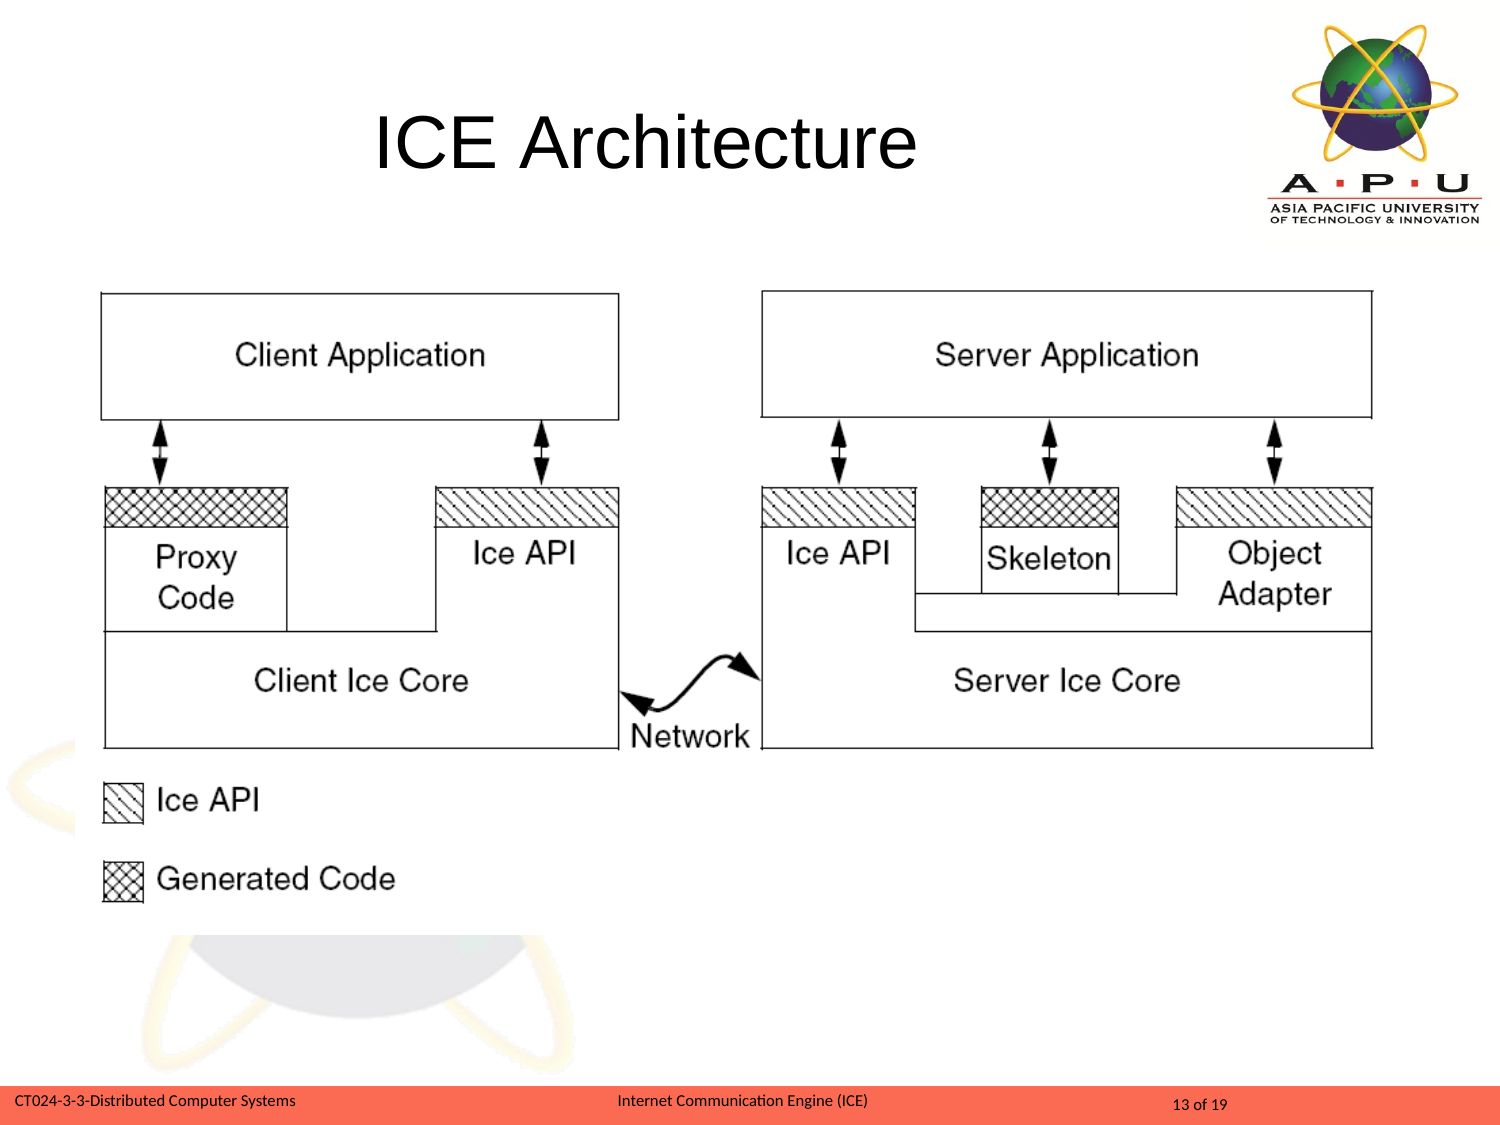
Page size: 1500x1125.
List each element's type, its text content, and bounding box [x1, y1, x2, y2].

picture [1251, 0, 1500, 249]
title ICE Architecture [79, 45, 1235, 233]
picture [74, 262, 1444, 935]
